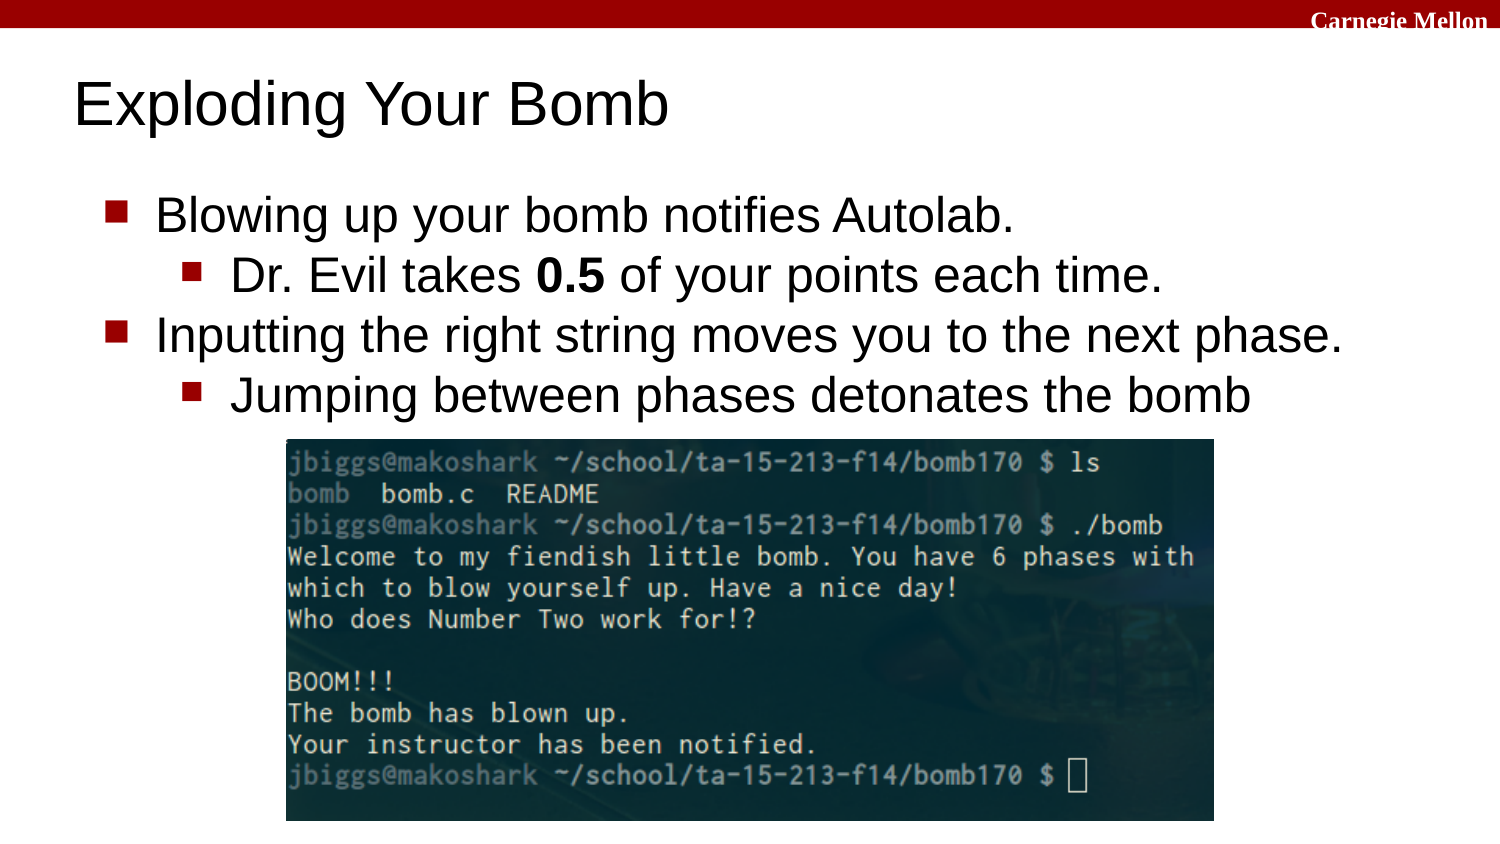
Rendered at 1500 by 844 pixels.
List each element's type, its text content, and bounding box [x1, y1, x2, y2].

title Exploding Your Bomb [58, 15, 1304, 186]
list Blowing up your bomb notifies Autolab. Dr. Evil takes 0.5 of your points each time. Inputting the right string moves you to the next phase. Jumping between phases detonates the bomb [65, 167, 1361, 673]
picture [286, 438, 1214, 821]
